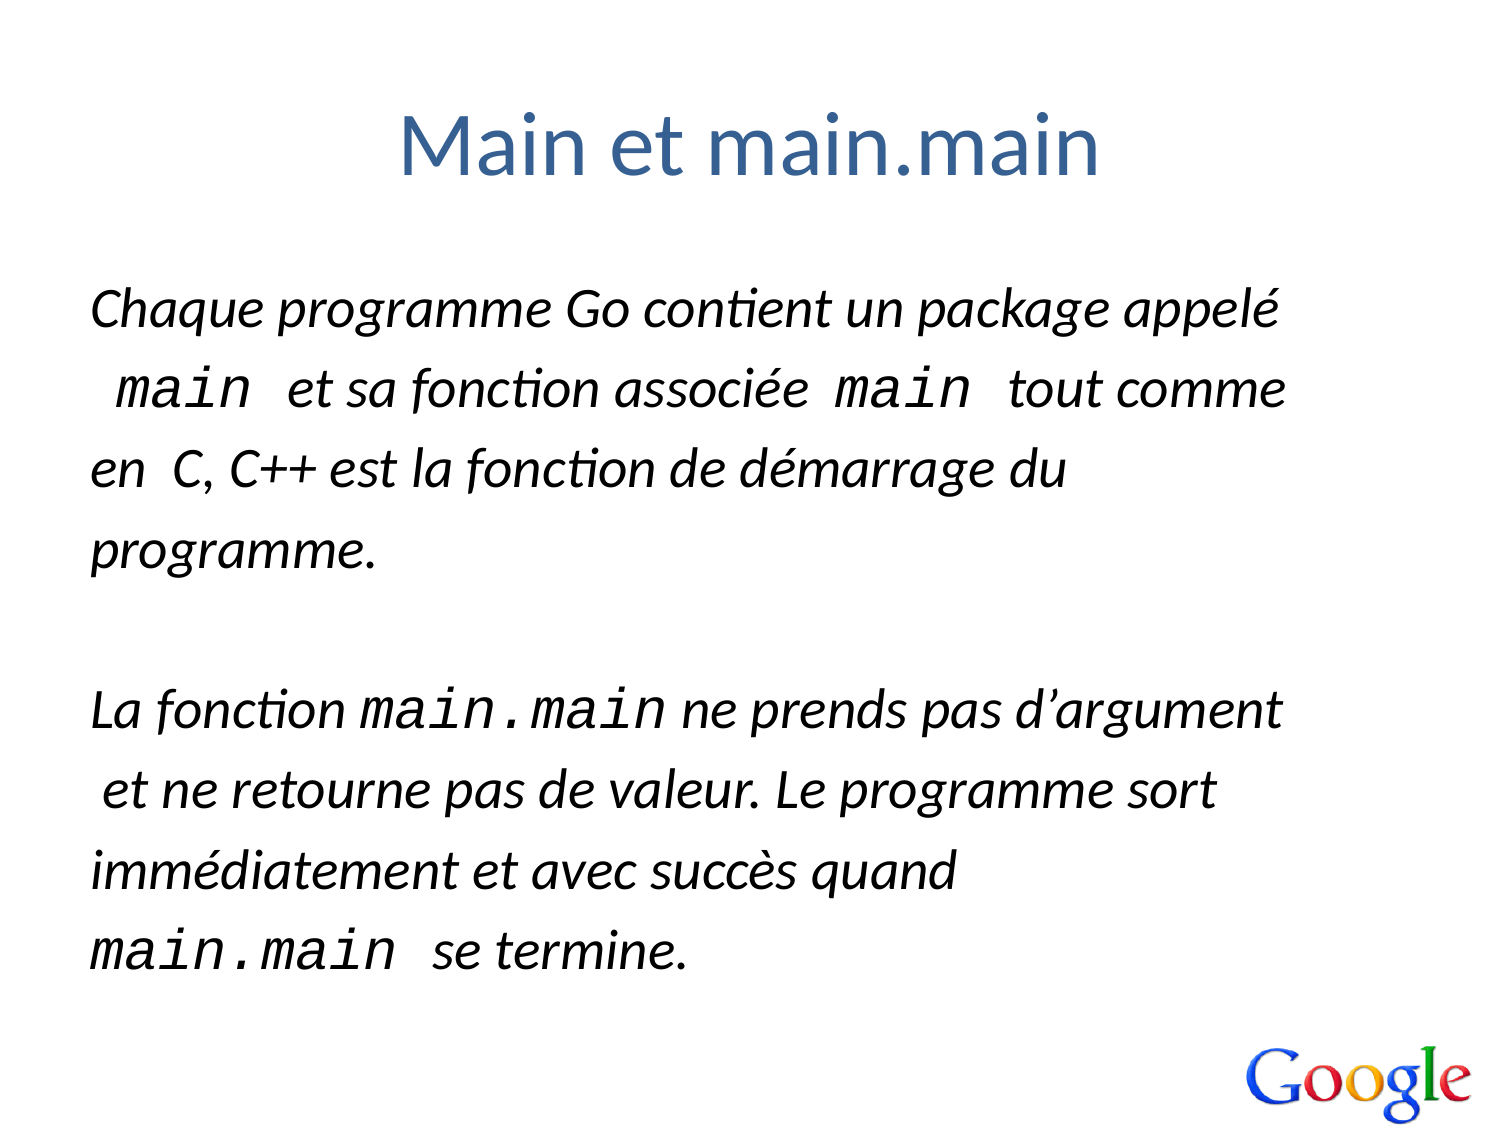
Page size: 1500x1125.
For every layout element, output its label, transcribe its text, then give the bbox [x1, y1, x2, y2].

title Main et main.main [75, 45, 1425, 233]
picture [1246, 1046, 1473, 1125]
list Chaque programme Go contient un package appelé main et sa fonction associée main tout comme en C, C++ est la fonction de démarrage du programme. La fonction main.main ne prends pas d’argument et ne retourne pas de valeur. Le programme sort immédiatement et avec succès quand main.main se termine. [75, 262, 1425, 1005]
